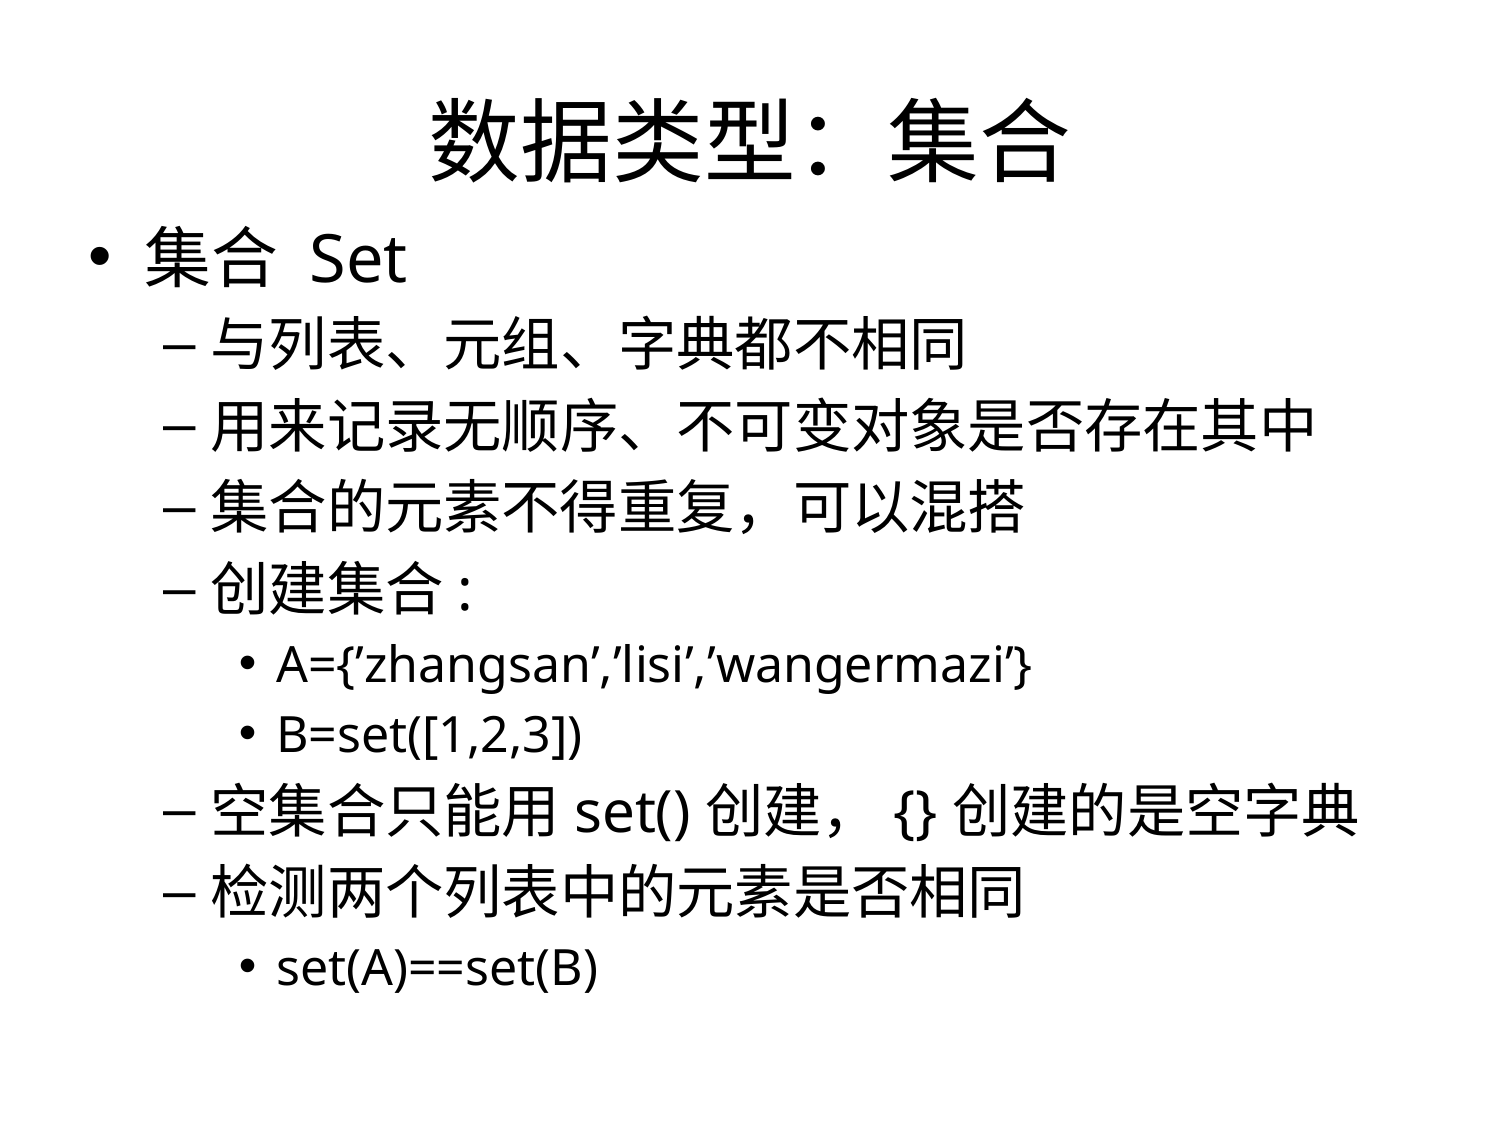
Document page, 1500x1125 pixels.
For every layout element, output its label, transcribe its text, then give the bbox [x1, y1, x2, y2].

list 集合 Set 与列表、元组、字典都不相同 用来记录无顺序、不可变对象是否存在其中 集合的元素不得重复，可以混搭 创建集合: A={’zhangsan’,’lisi’,’wangermazi’} B=set([1,2,3]) 空集合只能用set()创建，{}创建的是空字典 检测两个列表中的元素是否相同 set(A)==set(B) [73, 208, 1424, 1071]
title 数据类型：集合 [75, 45, 1425, 233]
